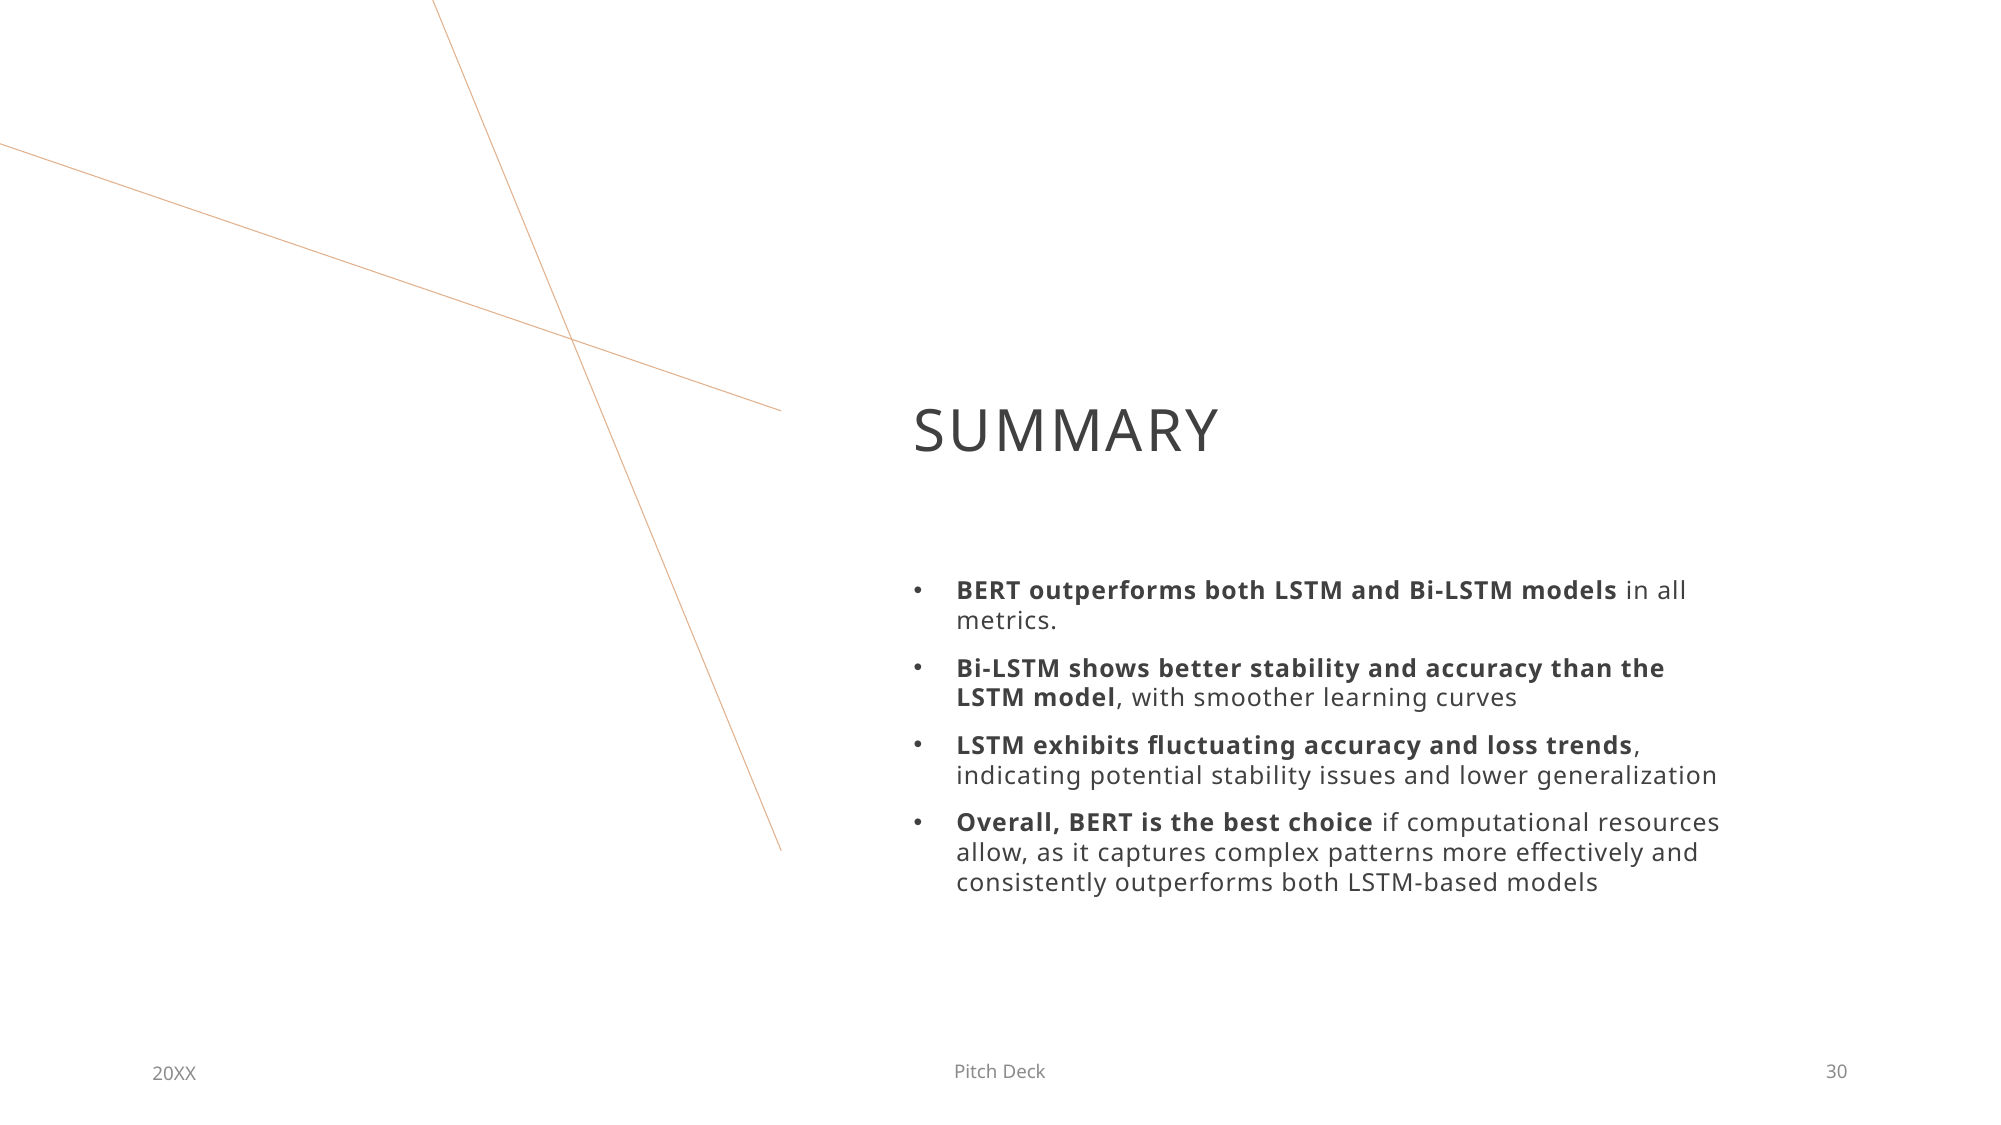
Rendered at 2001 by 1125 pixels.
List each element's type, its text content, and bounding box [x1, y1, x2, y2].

list BERT outperforms both LSTM and Bi-LSTM models in all metrics. Bi-LSTM shows better stability and accuracy than the LSTM model, with smoother learning curves LSTM exhibits fluctuating accuracy and loss trends, indicating potential stability issues and lower generalization Overall, BERT is the best choice if computational resources allow, as it captures complex patterns more effectively and consistently outperforms both LSTM-based models [898, 516, 1737, 904]
slide_number 20XX [137, 1042, 588, 1103]
title Summary [898, 274, 1737, 472]
slide_number 30 [1412, 1042, 1863, 1103]
footer Pitch Deck [662, 1042, 1338, 1103]
